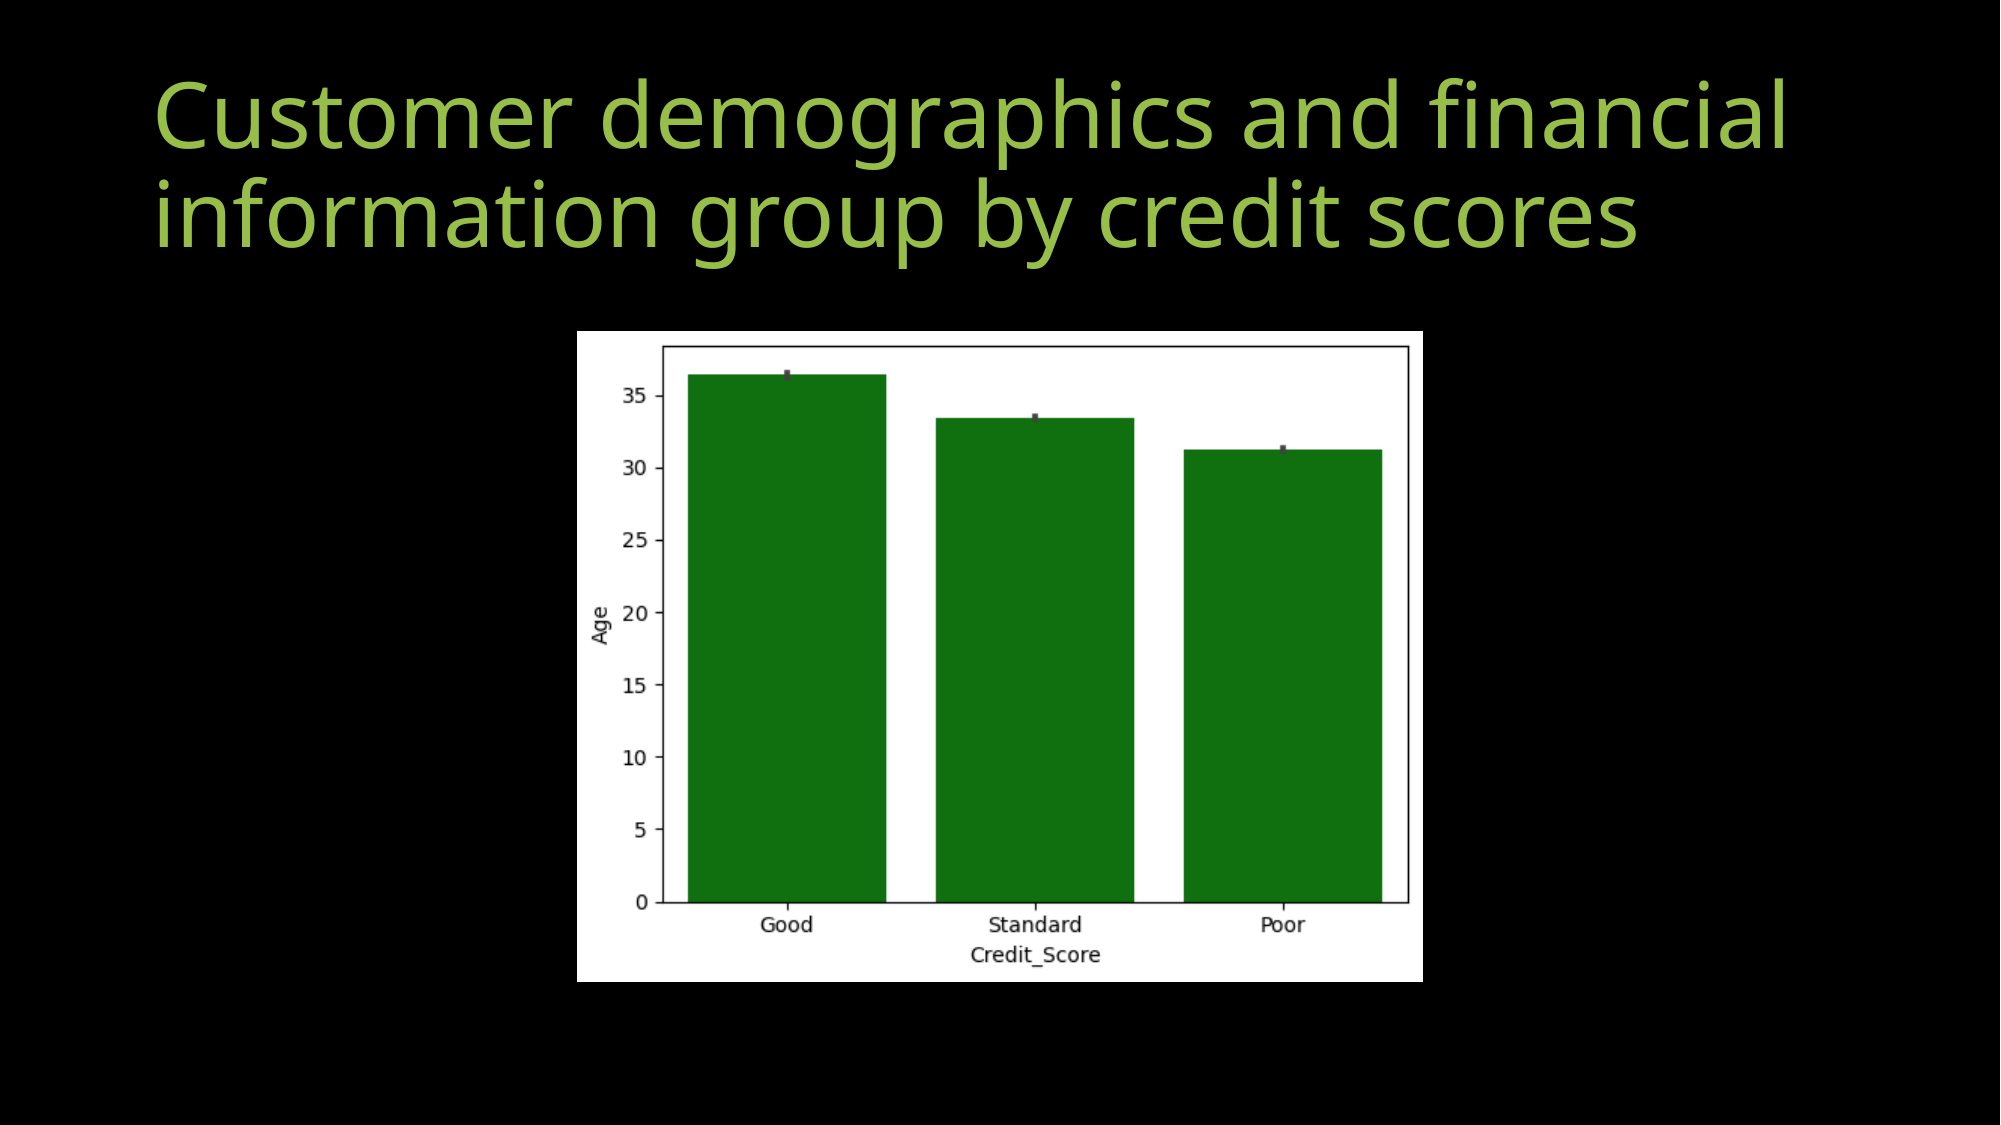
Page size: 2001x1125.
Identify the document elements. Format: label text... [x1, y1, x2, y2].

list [577, 331, 1423, 982]
title Customer demographics and financial information group by credit scores [137, 59, 1863, 278]
